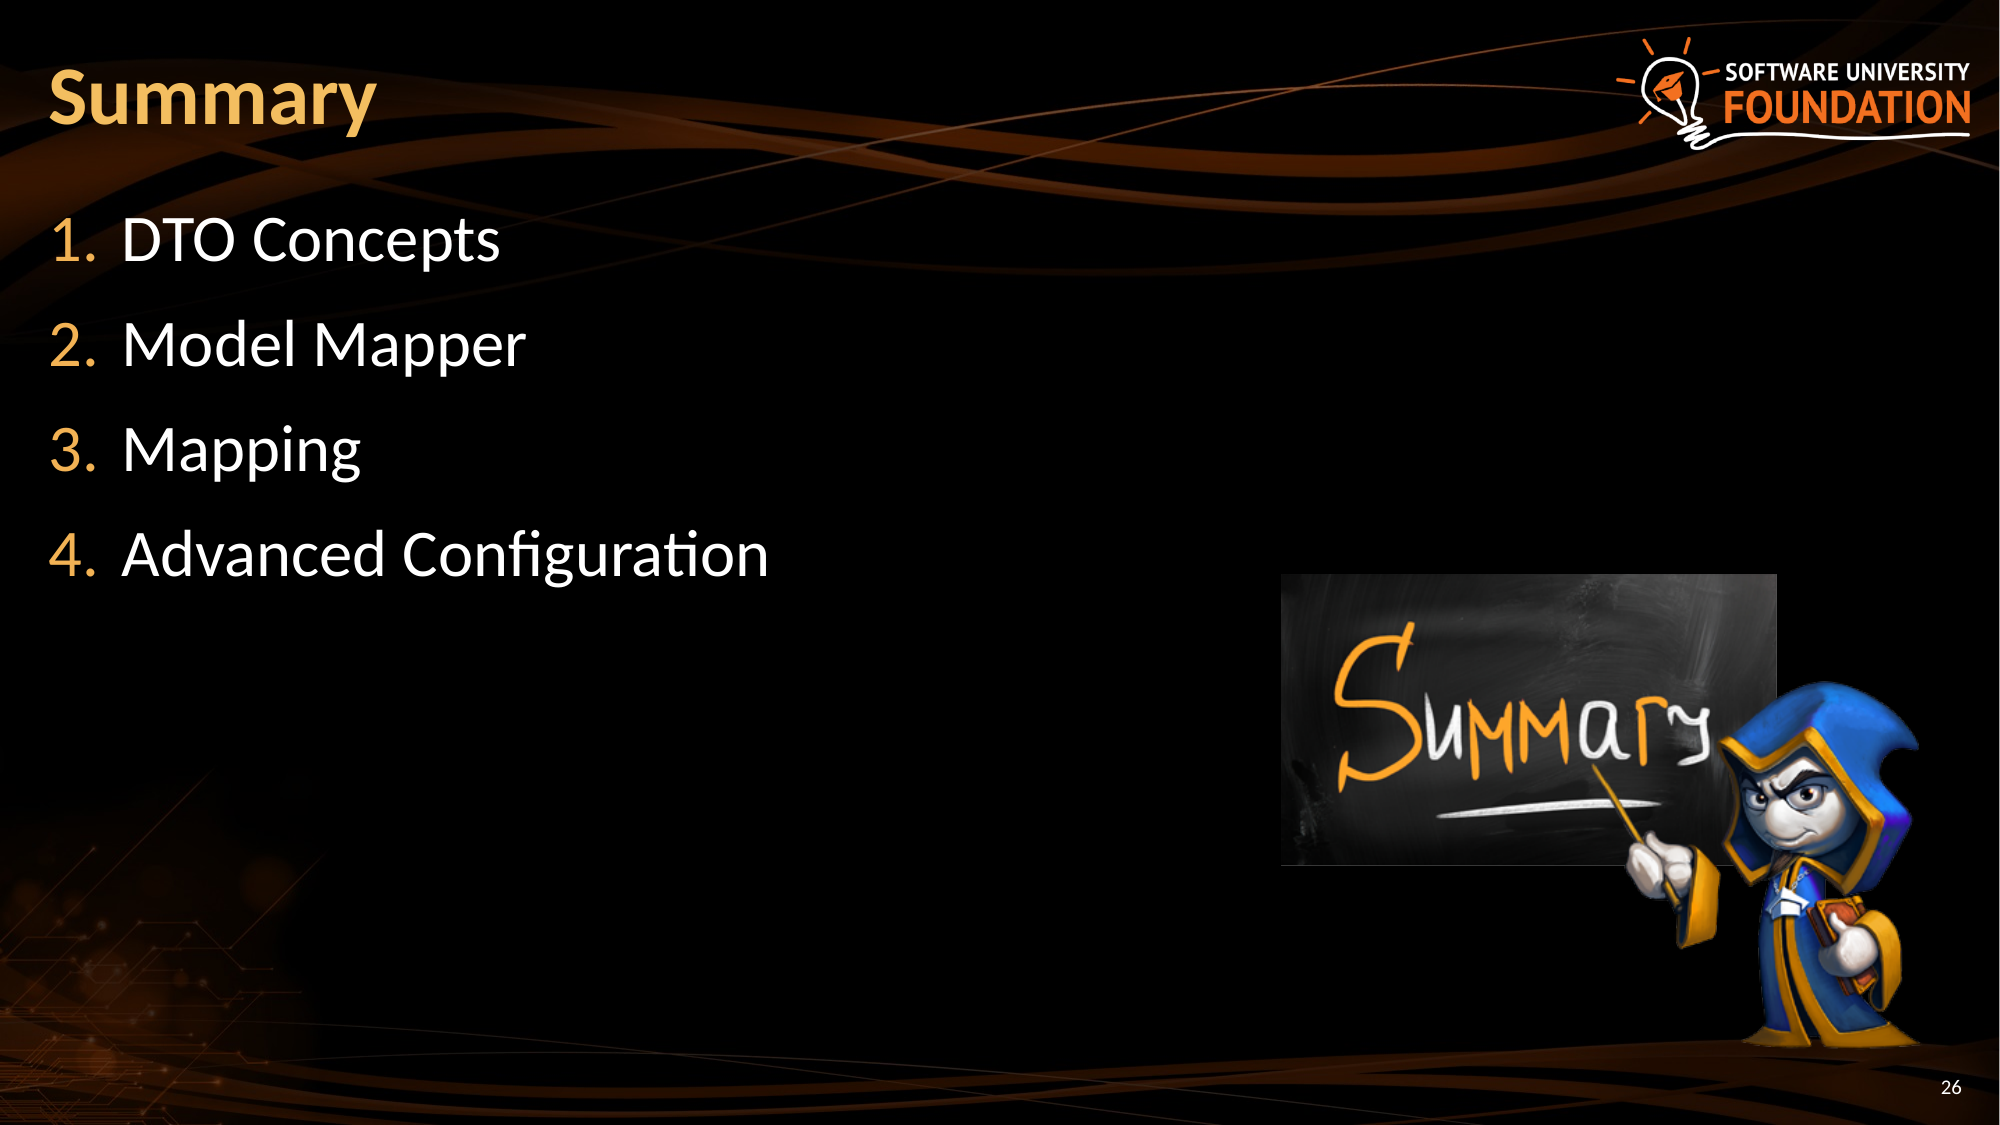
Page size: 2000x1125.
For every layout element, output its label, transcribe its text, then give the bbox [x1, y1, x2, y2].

list DTO Concepts Model Mapper Mapping Advanced Configuration [31, 188, 1968, 1103]
picture [0, 0, 2000, 1125]
title Summary [30, 6, 1602, 189]
